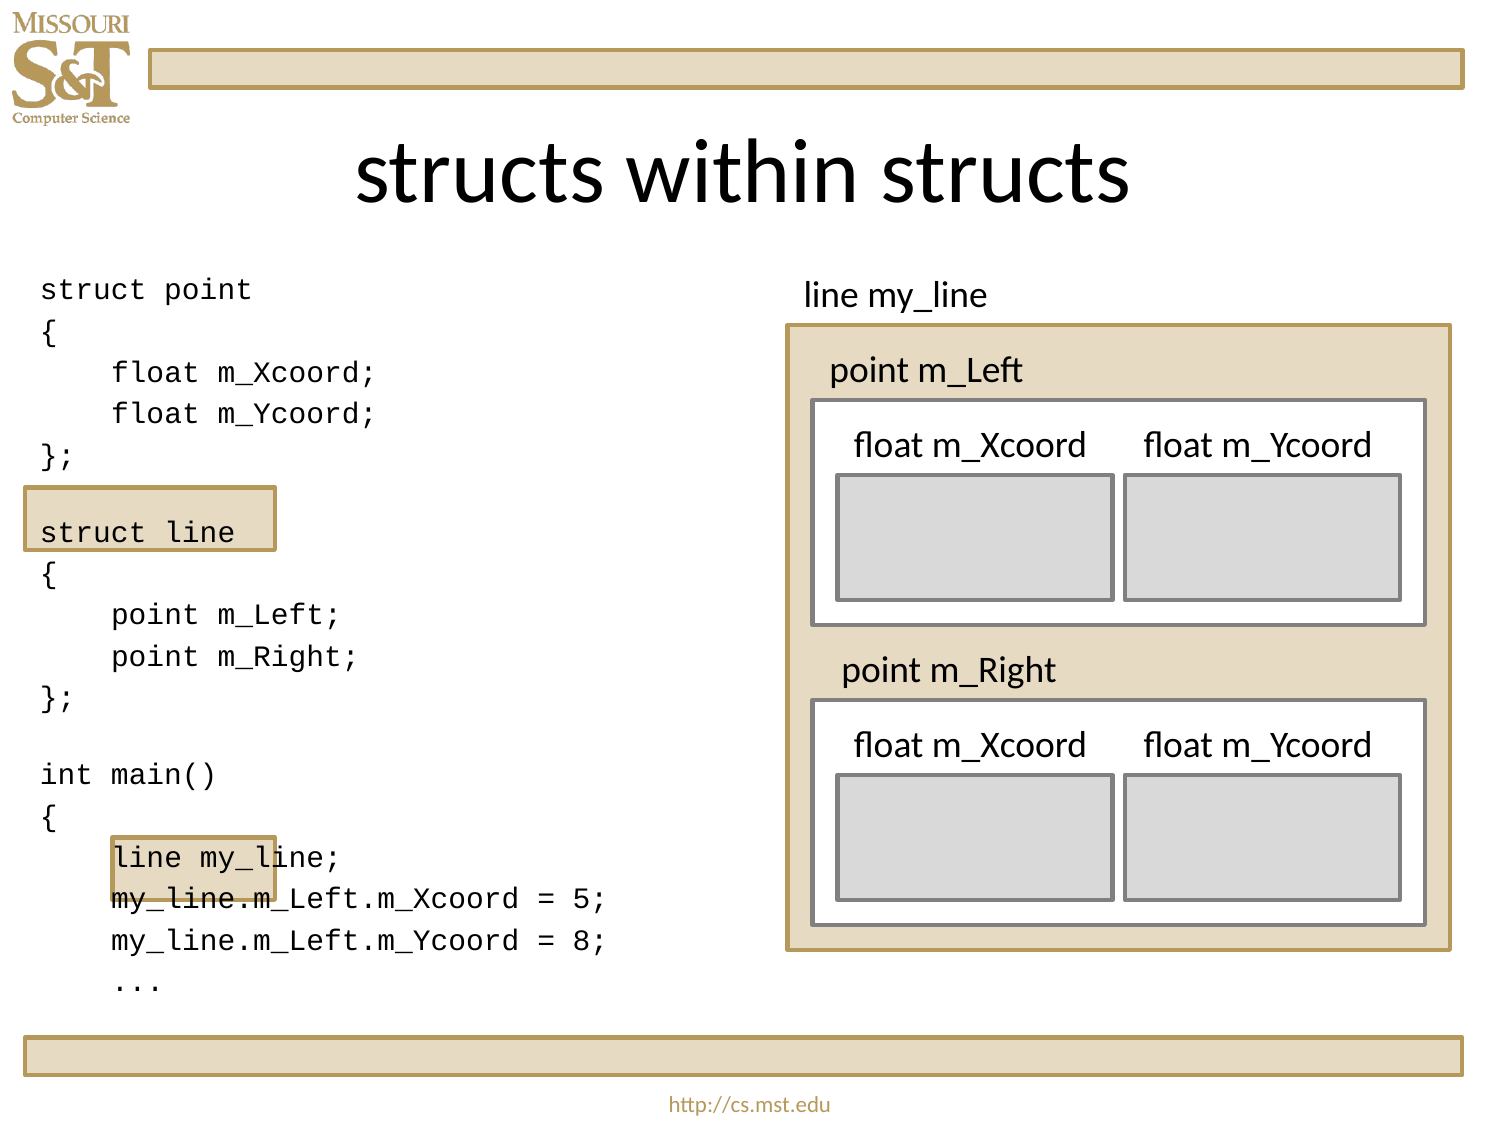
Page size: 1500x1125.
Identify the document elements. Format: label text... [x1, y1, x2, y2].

text_box float m_Ycoord [1128, 712, 1388, 773]
text_box [1123, 473, 1402, 602]
text_box [785, 323, 1452, 952]
text_box [835, 773, 1115, 902]
text_box [1123, 773, 1402, 902]
text_box [835, 473, 1115, 602]
text_box float m_Ycoord [1128, 412, 1388, 473]
text_box line my_line [788, 262, 1004, 323]
list struct point { float m_Xcoord; float m_Ycoord; }; struct line { point m_Left; point m_Right; }; int main() { line my_line; my_line.m_Left.m_Xcoord = 5; my_line.m_Left.m_Ycoord = 8; ... [24, 262, 1463, 1005]
text_box point m_Right [826, 637, 1072, 698]
title structs within structs [24, 99, 1463, 233]
text_box point m_Left [814, 337, 1039, 398]
picture [12, 12, 130, 126]
text_box [810, 698, 1427, 927]
text_box float m_Xcoord [839, 712, 1103, 773]
text_box float m_Xcoord [839, 412, 1103, 473]
text_box [810, 398, 1427, 627]
